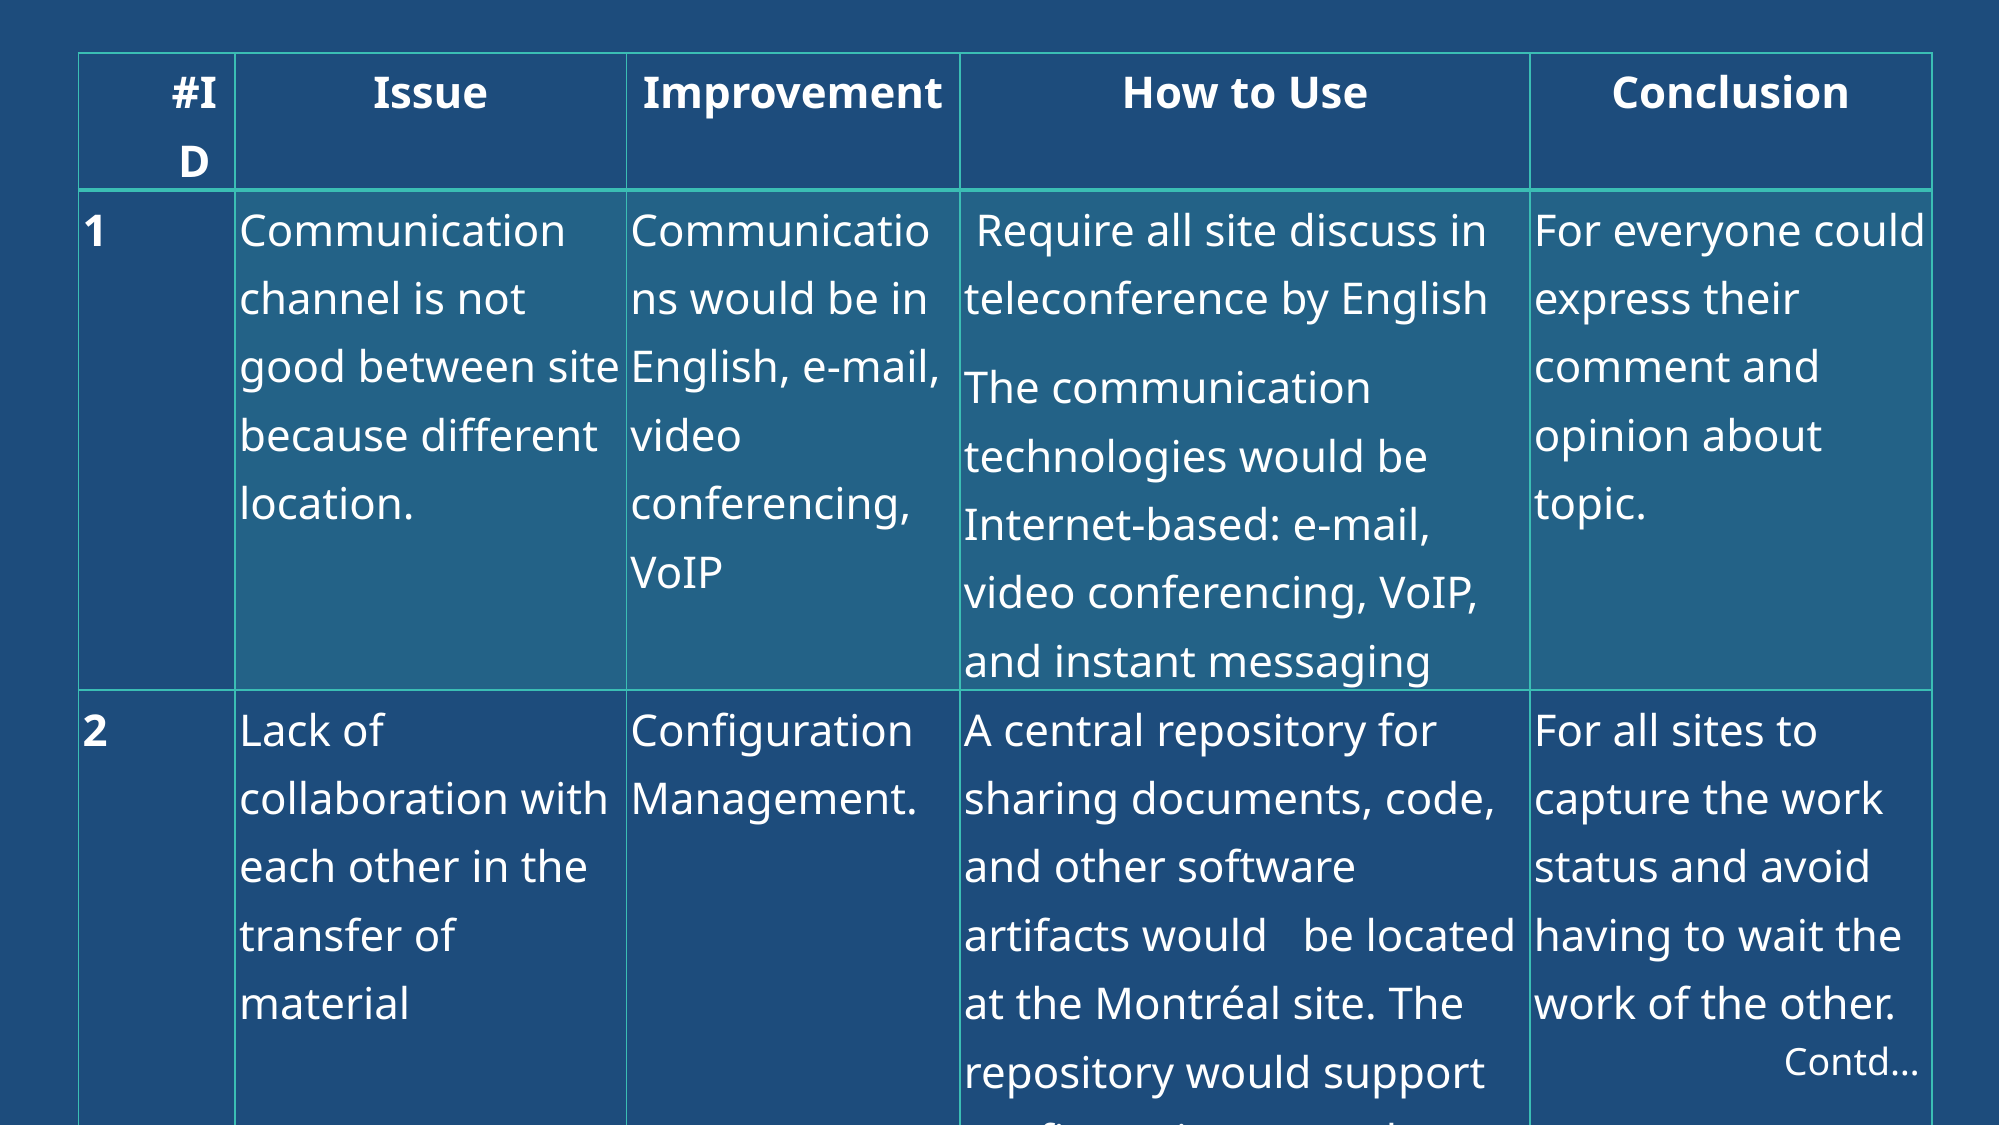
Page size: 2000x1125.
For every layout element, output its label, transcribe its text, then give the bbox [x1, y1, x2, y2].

text_box Contd… [1769, 1030, 1935, 1091]
table_cell Communication channel is not good between site because different location. [236, 192, 626, 689]
table_header Issue [236, 54, 626, 188]
table_header How to Use [961, 54, 1529, 188]
table_cell 2 [79, 691, 234, 1125]
table_cell For everyone could express their comment and opinion about topic. [1531, 192, 1931, 689]
table_cell Communications would be in English, e-mail, video conferencing, VoIP [627, 192, 959, 689]
table_cell For all sites to capture the work status and avoid having to wait the work of the other. [1531, 691, 1931, 1125]
table_cell 1 [79, 192, 234, 689]
table_header Improvement [627, 54, 959, 188]
table_header #ID [79, 54, 234, 188]
table_header Conclusion [1531, 54, 1931, 188]
table_cell Require all site discuss in teleconference by English The communication technologies would be Internet-based: e-mail, video conferencing, VoIP, and instant messaging [961, 192, 1529, 689]
table_cell A central repository for sharing documents, code, and other software artifacts would be located at the Montréal site. The repository would support configuration control. [961, 691, 1529, 1125]
table_cell Lack of collaboration with each other in the transfer of material [236, 691, 626, 1125]
table_cell Configuration Management. [627, 691, 959, 1125]
